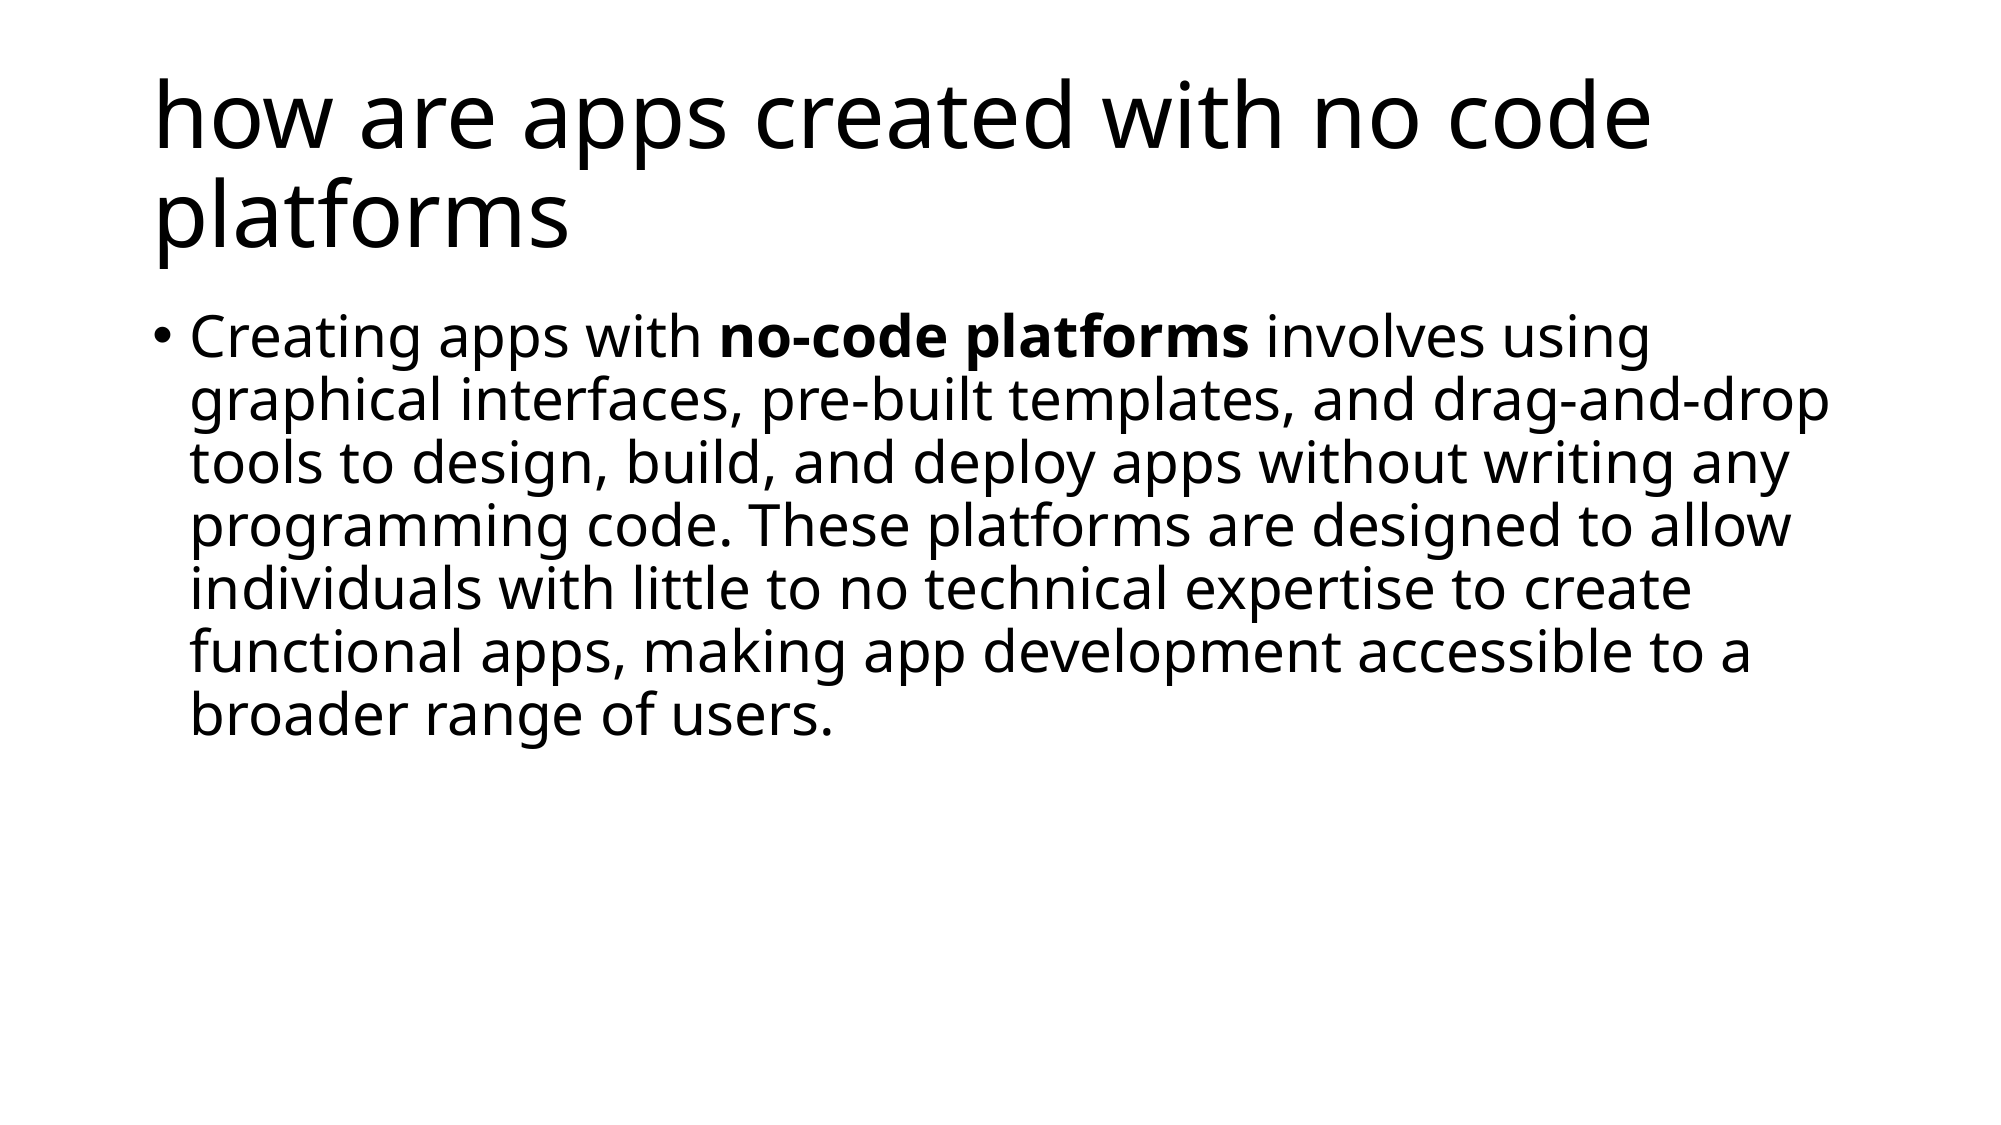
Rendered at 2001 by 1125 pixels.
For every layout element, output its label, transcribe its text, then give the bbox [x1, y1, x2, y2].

title how are apps created with no code platforms [137, 59, 1863, 278]
list Creating apps with no-code platforms involves using graphical interfaces, pre-built templates, and drag-and-drop tools to design, build, and deploy apps without writing any programming code. These platforms are designed to allow individuals with little to no technical expertise to create functional apps, making app development accessible to a broader range of users. [137, 299, 1863, 1014]
